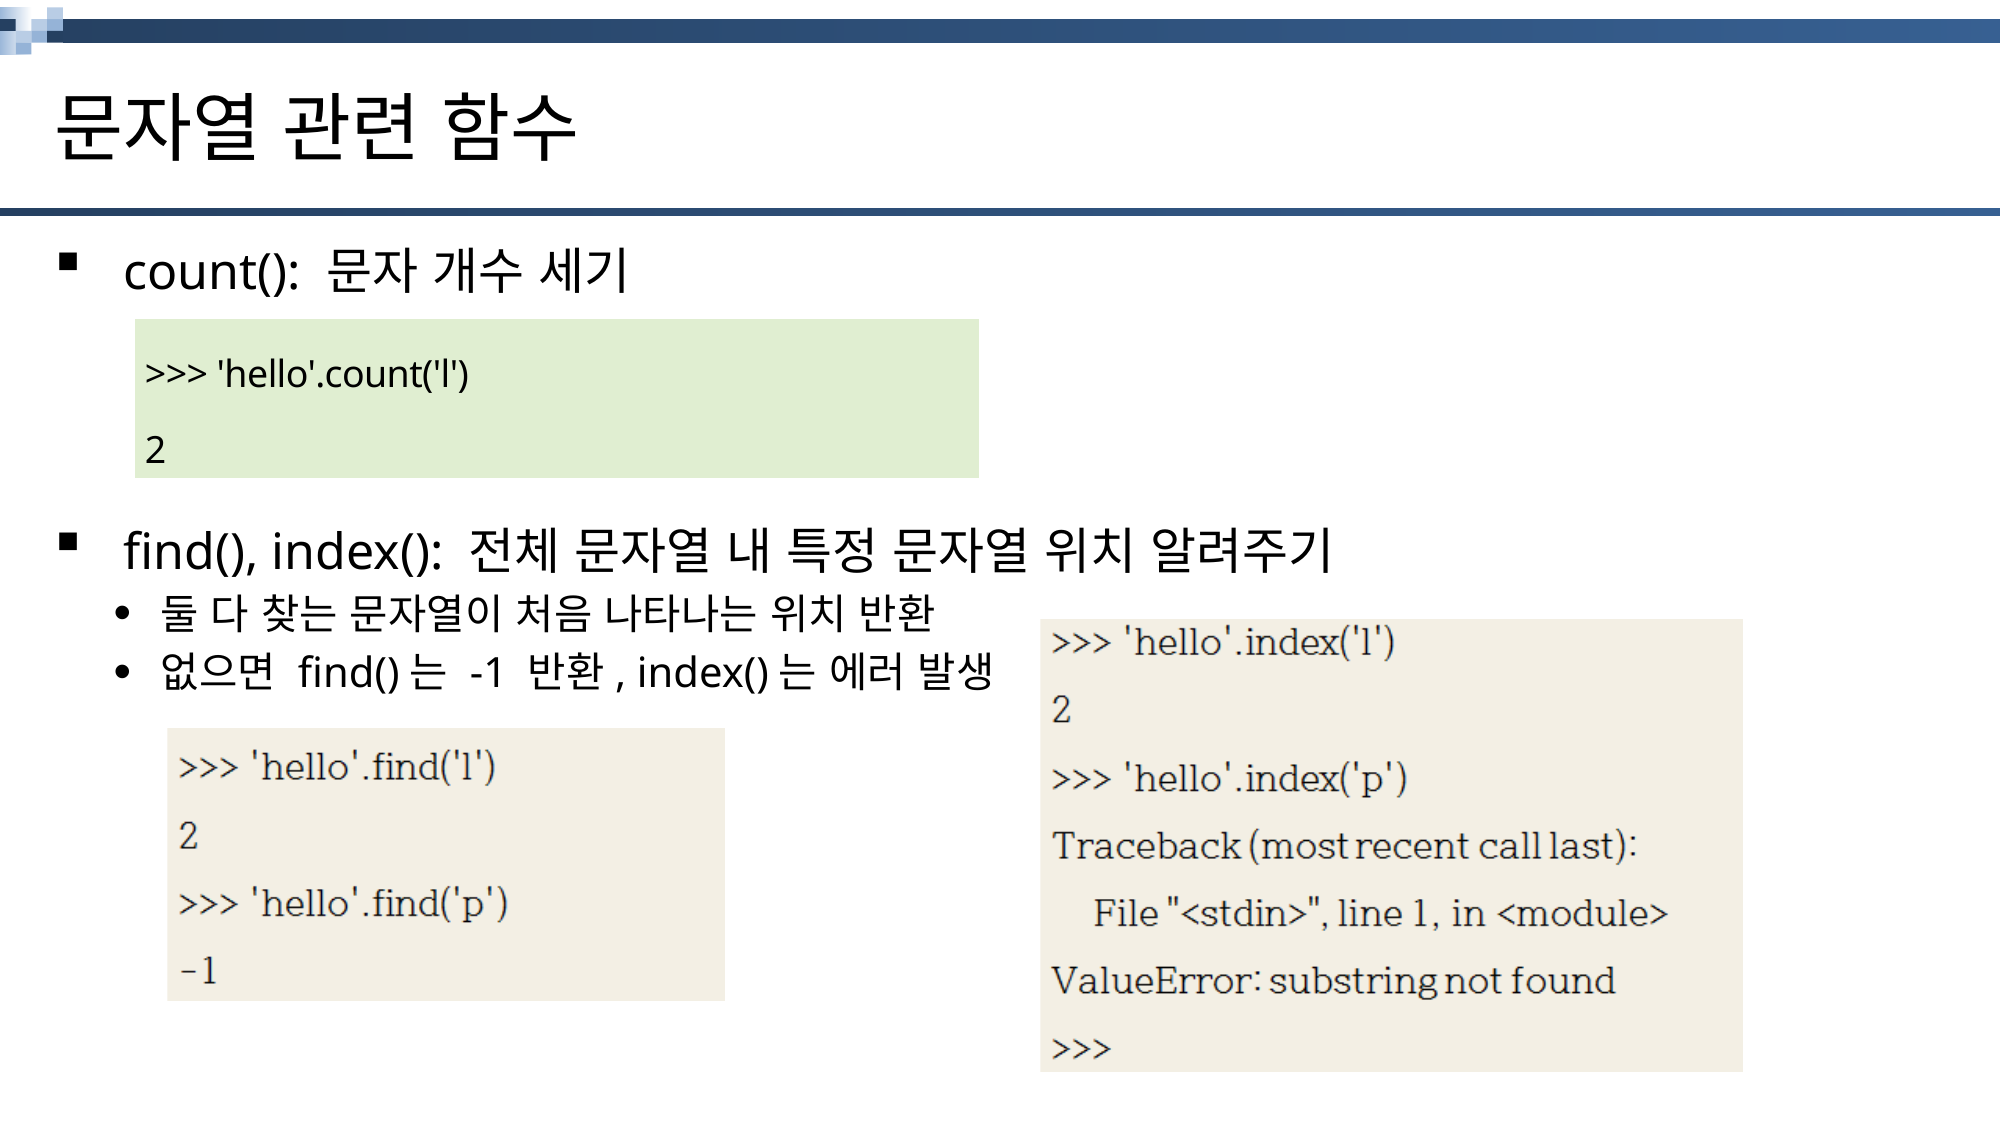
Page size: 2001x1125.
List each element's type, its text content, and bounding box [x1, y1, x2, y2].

list count(): 문자 개수 세기 find(), index(): 전체 문자열 내 특정 문자열 위치 알려주기 둘 다 찾는 문자열이 처음 나타나는 위치 반환 없으면 find()는 -1 반환, index()는 에러 발생 [39, 231, 1961, 1083]
picture [1039, 619, 1744, 1072]
table_header >>> 'hello'.count('l') 2 [135, 319, 979, 478]
title 문자열 관련 함수 [39, 54, 1961, 197]
picture [166, 728, 725, 1001]
